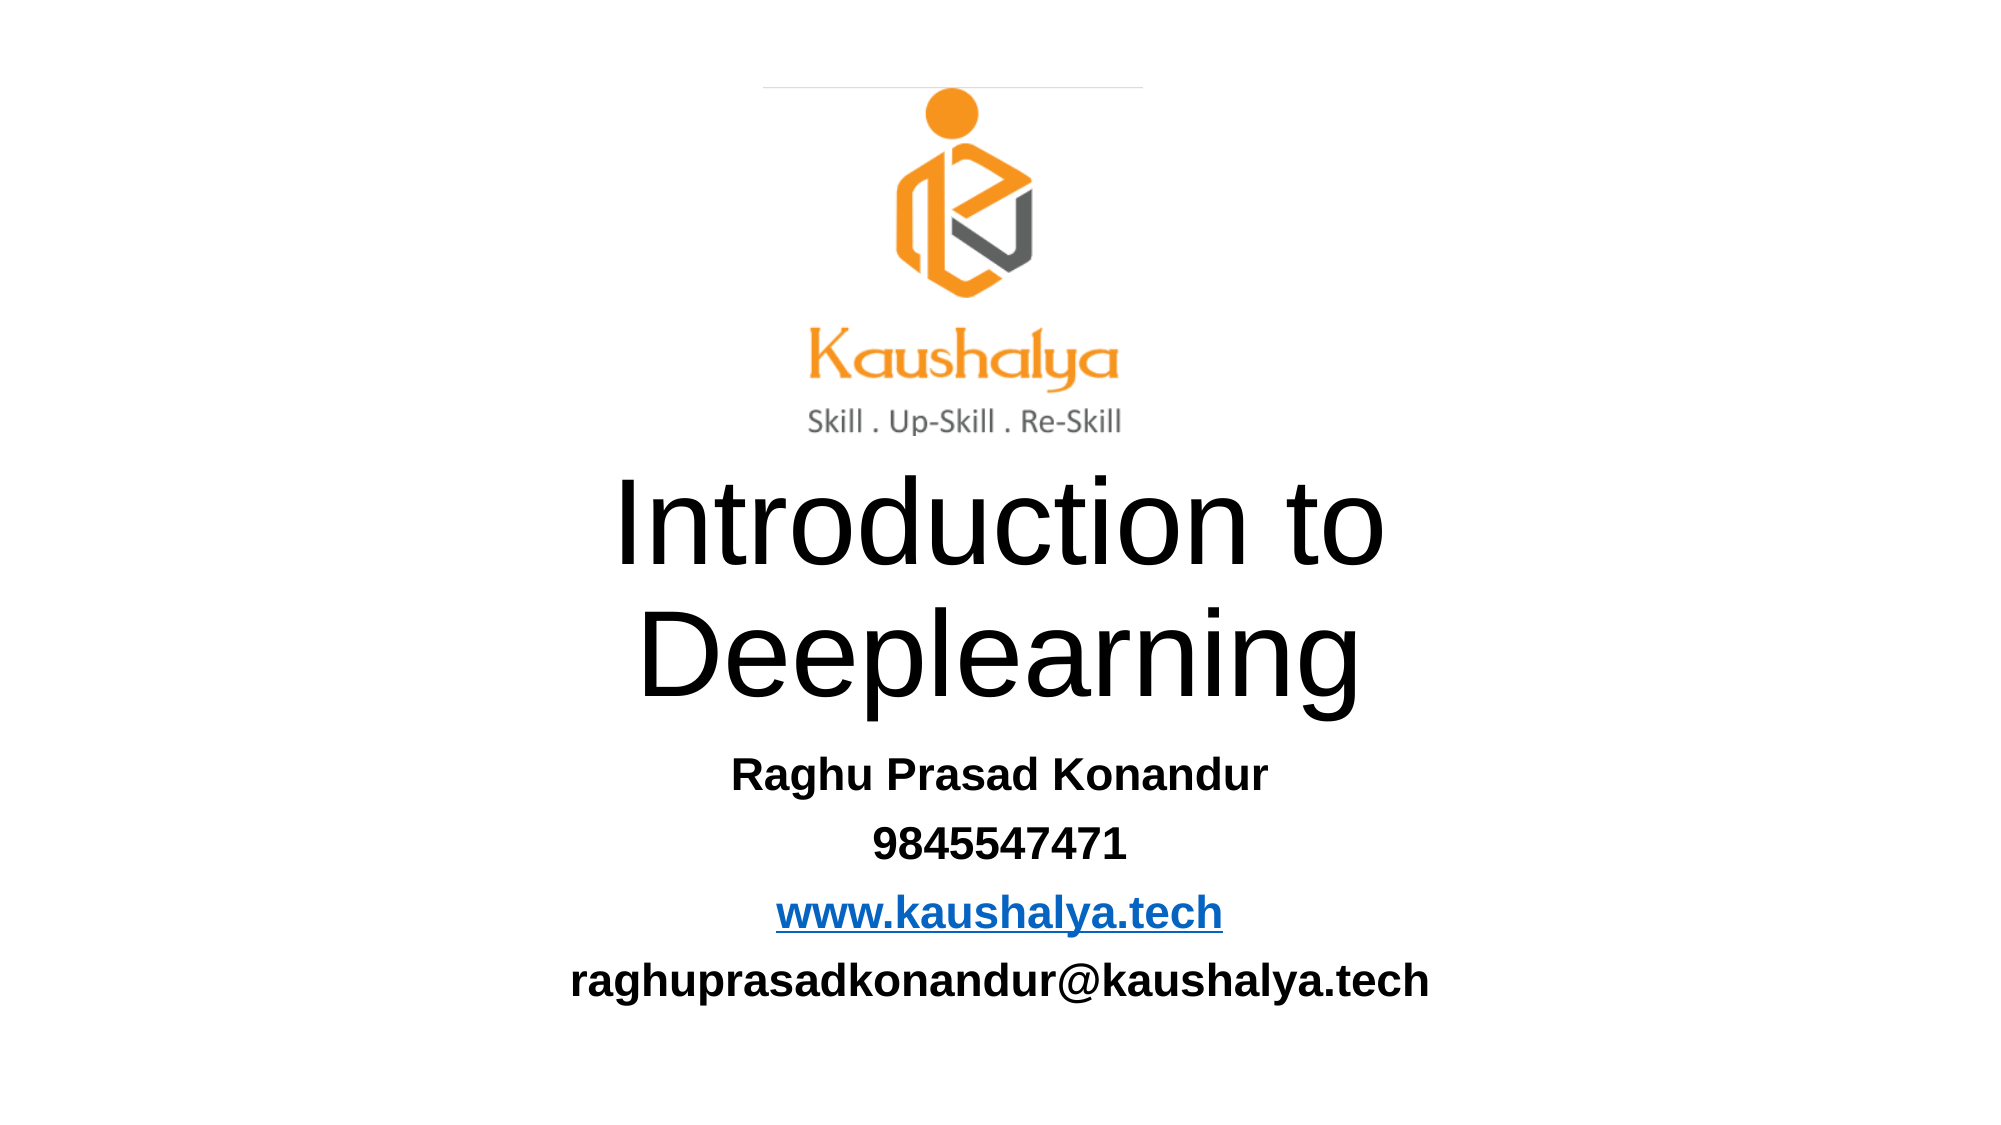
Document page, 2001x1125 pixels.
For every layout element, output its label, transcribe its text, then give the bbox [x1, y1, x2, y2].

title Introduction to Deeplearning [249, 451, 1750, 731]
subtitle Raghu Prasad Konandur 9845547471 www.kaushalya.tech raghuprasadkonandur@kaushalya.tech [249, 743, 1750, 1015]
picture [763, 87, 1143, 436]
